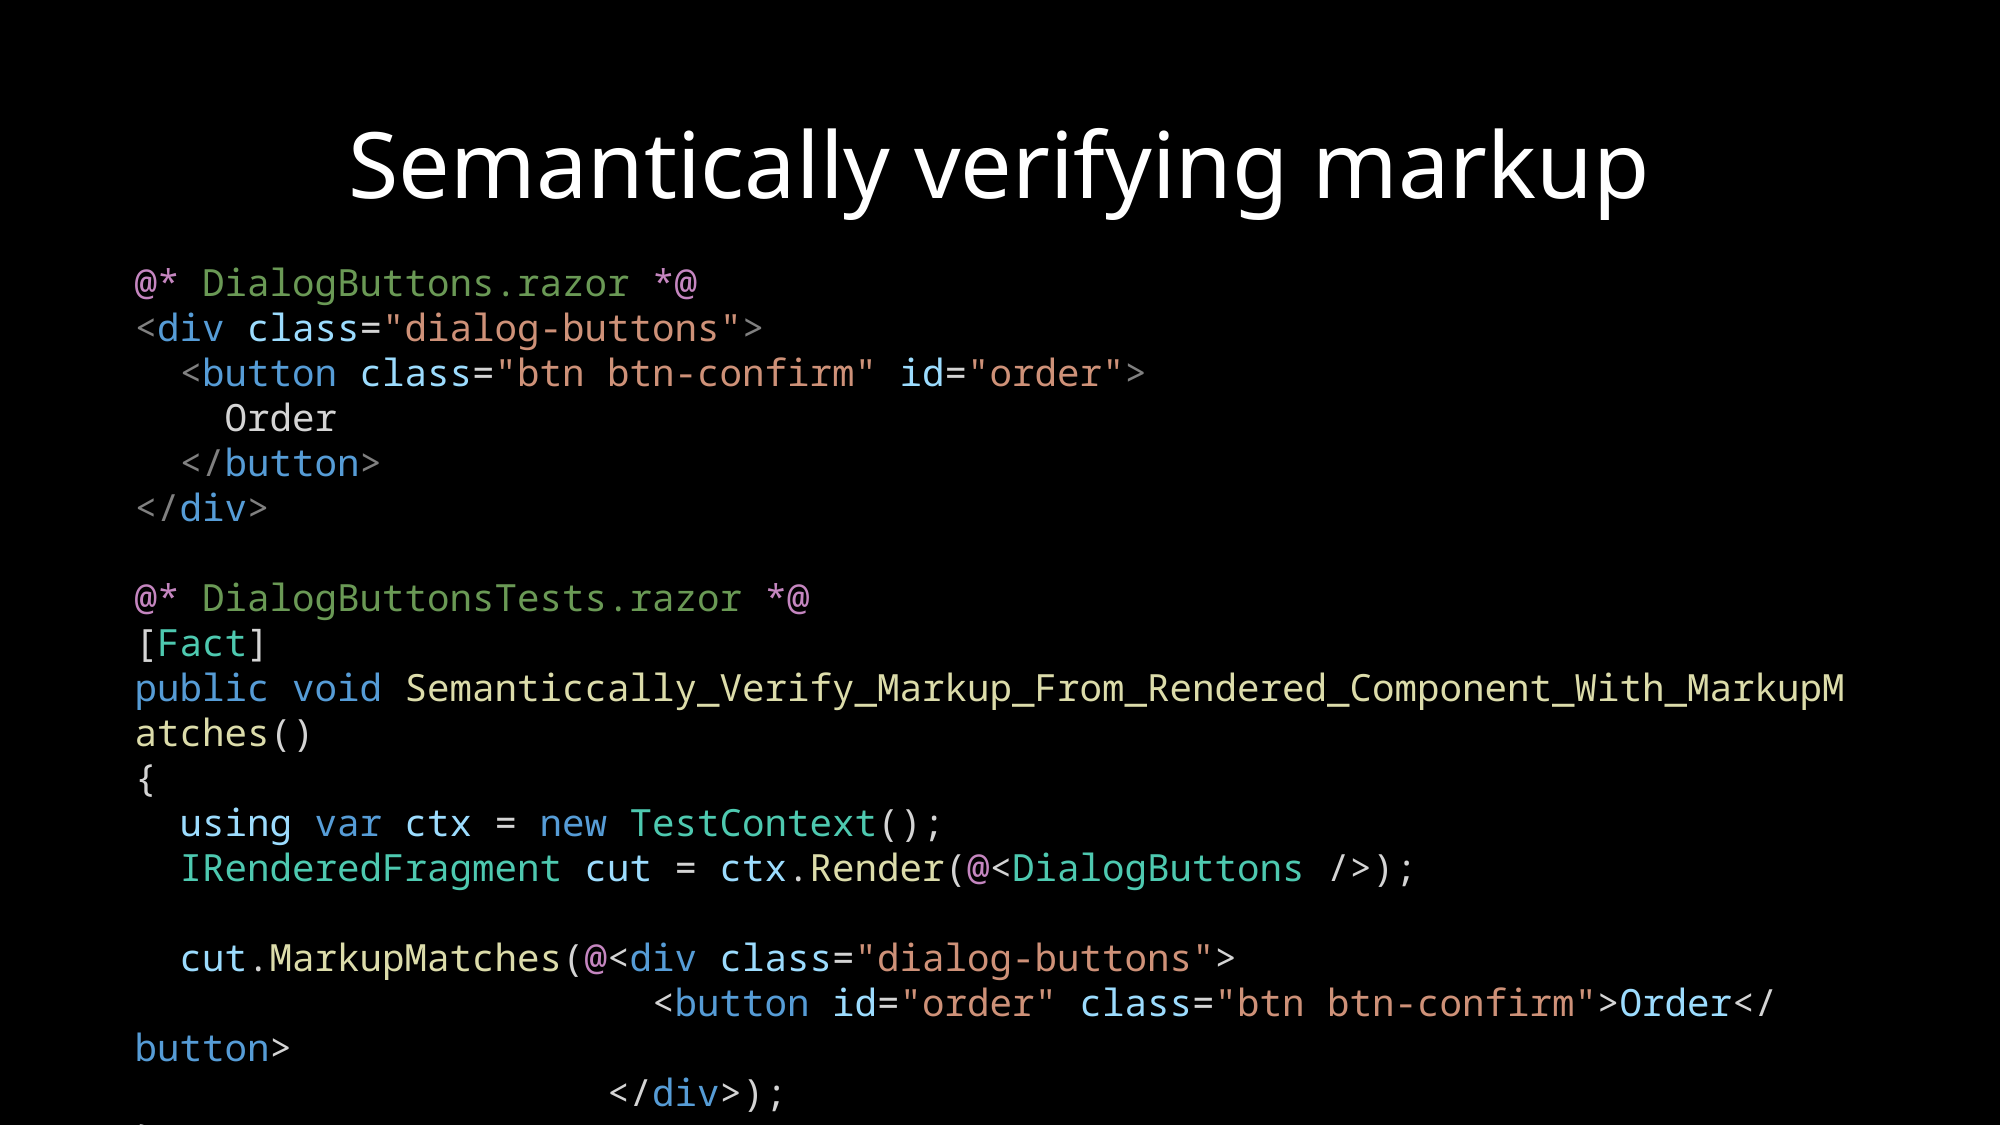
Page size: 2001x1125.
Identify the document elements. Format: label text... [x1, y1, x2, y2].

title Semantically verifying markup [137, 59, 1863, 251]
text_box @* DialogButtons.razor *@ <div class="dialog-buttons"> <button class="btn btn-confirm" id="order"> Order </button> </div> @* DialogButtonsTests.razor *@ [Fact] public void Semanticcally_Verify_Markup_From_Rendered_Component_With_MarkupMatches() { using var ctx = new TestContext(); IRenderedFragment cut = ctx.Render(@<DialogButtons />); cut.MarkupMatches(@<div class="dialog-buttons"> <button id="order" class="btn btn-confirm">Order</button> </div>); } [119, 251, 1880, 1125]
